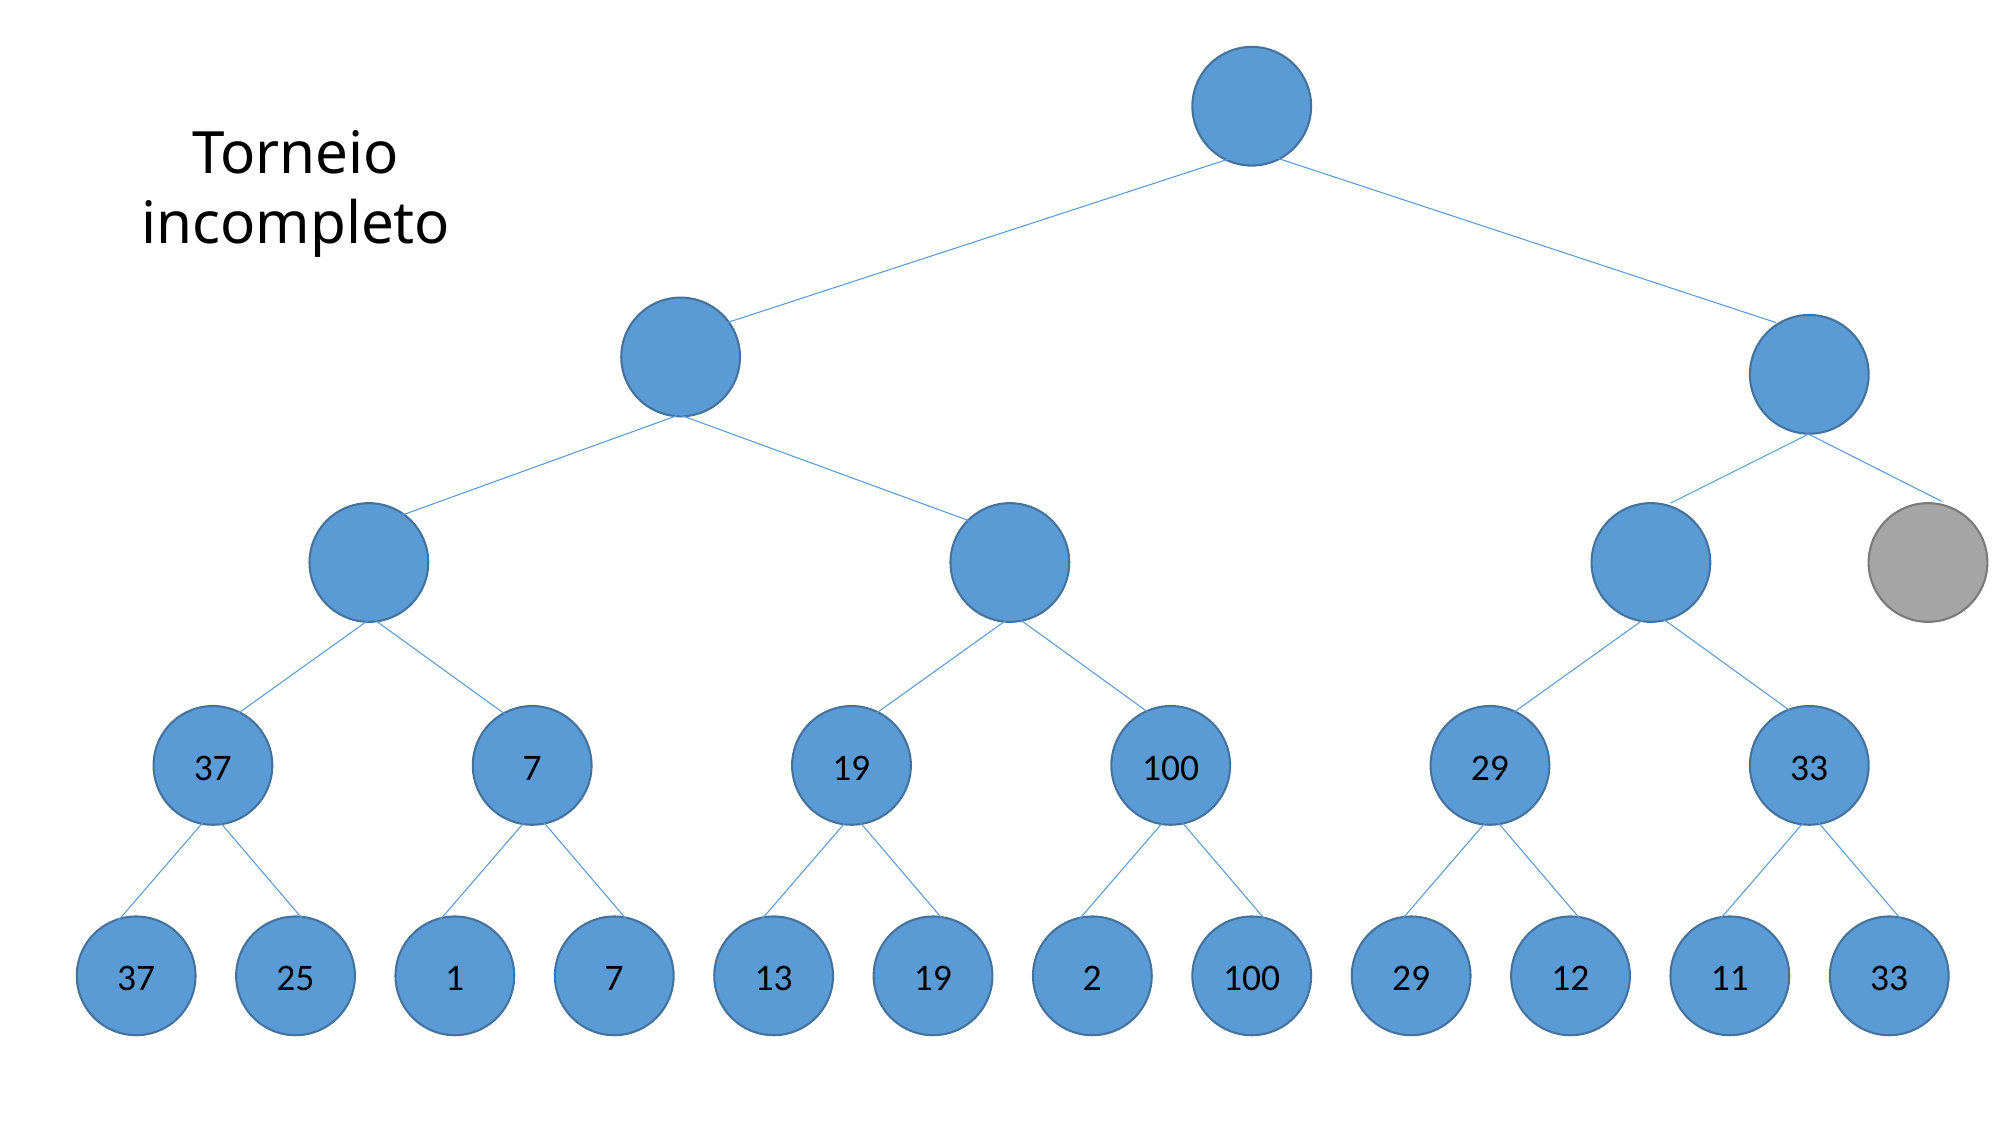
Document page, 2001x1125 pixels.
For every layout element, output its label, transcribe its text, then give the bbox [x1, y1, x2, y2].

text_box 13 [739, 945, 808, 1006]
text_box 11 [1696, 945, 1764, 1006]
text_box [308, 503, 430, 616]
text_box [1828, 918, 1950, 1037]
text_box [713, 919, 835, 1037]
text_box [1489, 611, 1813, 730]
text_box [432, 810, 632, 929]
text_box [1031, 919, 1153, 1037]
text_box [791, 705, 912, 813]
text_box [553, 918, 675, 1037]
text_box 7 [507, 735, 557, 795]
text_box [1110, 705, 1232, 810]
text_box 12 [1536, 945, 1605, 1006]
text_box Torneio incompleto [111, 107, 480, 263]
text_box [354, 413, 993, 533]
text_box [235, 917, 356, 1037]
text_box [1748, 705, 1870, 813]
text_box [1429, 705, 1551, 814]
text_box 19 [817, 735, 886, 795]
text_box 100 [1208, 945, 1296, 1006]
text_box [849, 614, 1172, 733]
text_box [471, 704, 593, 810]
text_box 100 [1127, 735, 1215, 795]
text_box [75, 921, 197, 1037]
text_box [207, 616, 531, 736]
text_box [1748, 313, 1870, 433]
text_box [1191, 918, 1313, 1037]
text_box 29 [1456, 735, 1524, 795]
text_box [1191, 45, 1313, 149]
text_box 7 [589, 945, 639, 1006]
text_box 33 [1855, 945, 1924, 1006]
text_box 19 [899, 945, 967, 1006]
text_box [949, 502, 1071, 614]
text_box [751, 813, 951, 932]
text_box 1 [430, 945, 480, 1006]
text_box [394, 919, 516, 1037]
text_box [152, 705, 274, 811]
text_box [1867, 503, 1989, 623]
text_box [620, 296, 742, 413]
text_box 33 [1775, 735, 1844, 795]
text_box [1071, 810, 1271, 929]
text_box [714, 149, 1776, 327]
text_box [1390, 814, 1590, 933]
text_box [1590, 502, 1712, 611]
text_box 2 [1067, 945, 1117, 1006]
text_box 29 [1377, 945, 1445, 1006]
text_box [1709, 813, 1909, 932]
text_box [872, 918, 994, 1037]
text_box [110, 811, 310, 930]
text_box 25 [261, 945, 330, 1006]
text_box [1670, 433, 1942, 504]
text_box 37 [178, 735, 247, 795]
text_box [1510, 918, 1631, 1037]
text_box [1669, 919, 1791, 1037]
text_box 37 [102, 945, 170, 1006]
text_box [1350, 919, 1472, 1037]
